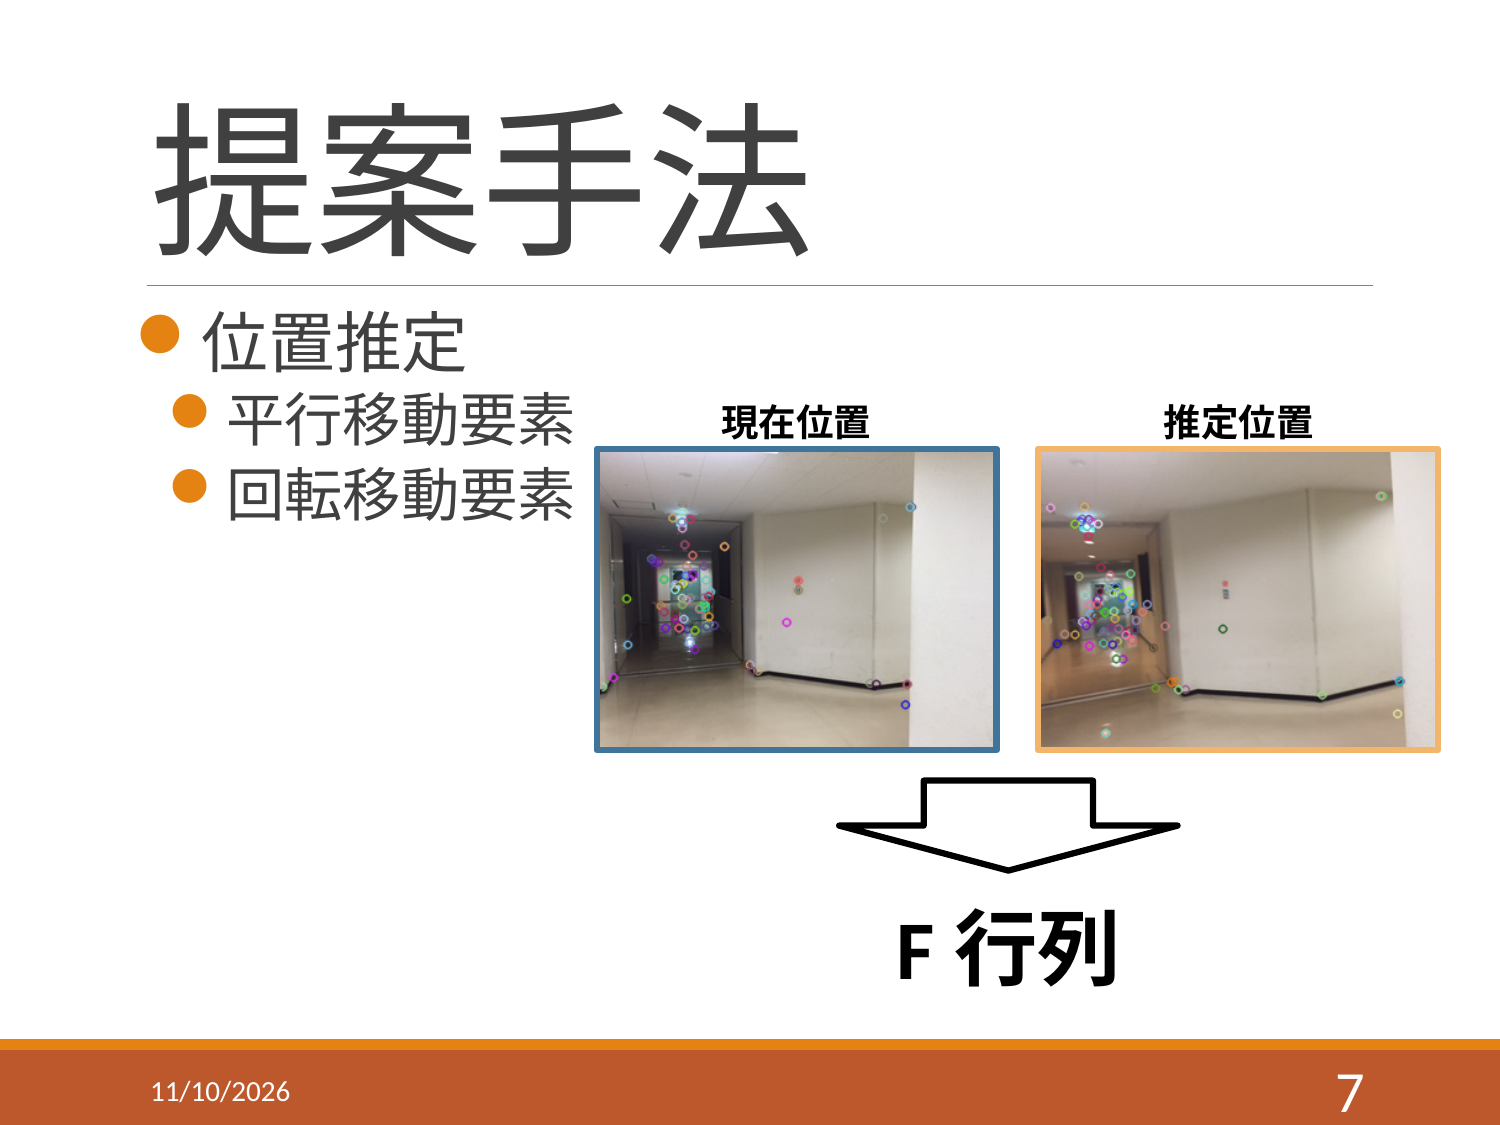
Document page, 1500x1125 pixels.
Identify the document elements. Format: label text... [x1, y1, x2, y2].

slide_number 7 [1218, 1059, 1380, 1120]
picture [599, 451, 994, 748]
picture [1040, 451, 1436, 748]
title 提案手法 [135, 47, 1373, 285]
text_box 推定位置 [1148, 391, 1329, 448]
text_box F行列 [881, 888, 1136, 1004]
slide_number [135, 1059, 440, 1120]
text_box 現在位置 [706, 391, 887, 448]
list 位置推定 平行移動要素 回転移動要素 [135, 302, 1373, 963]
text_box [837, 779, 1179, 872]
